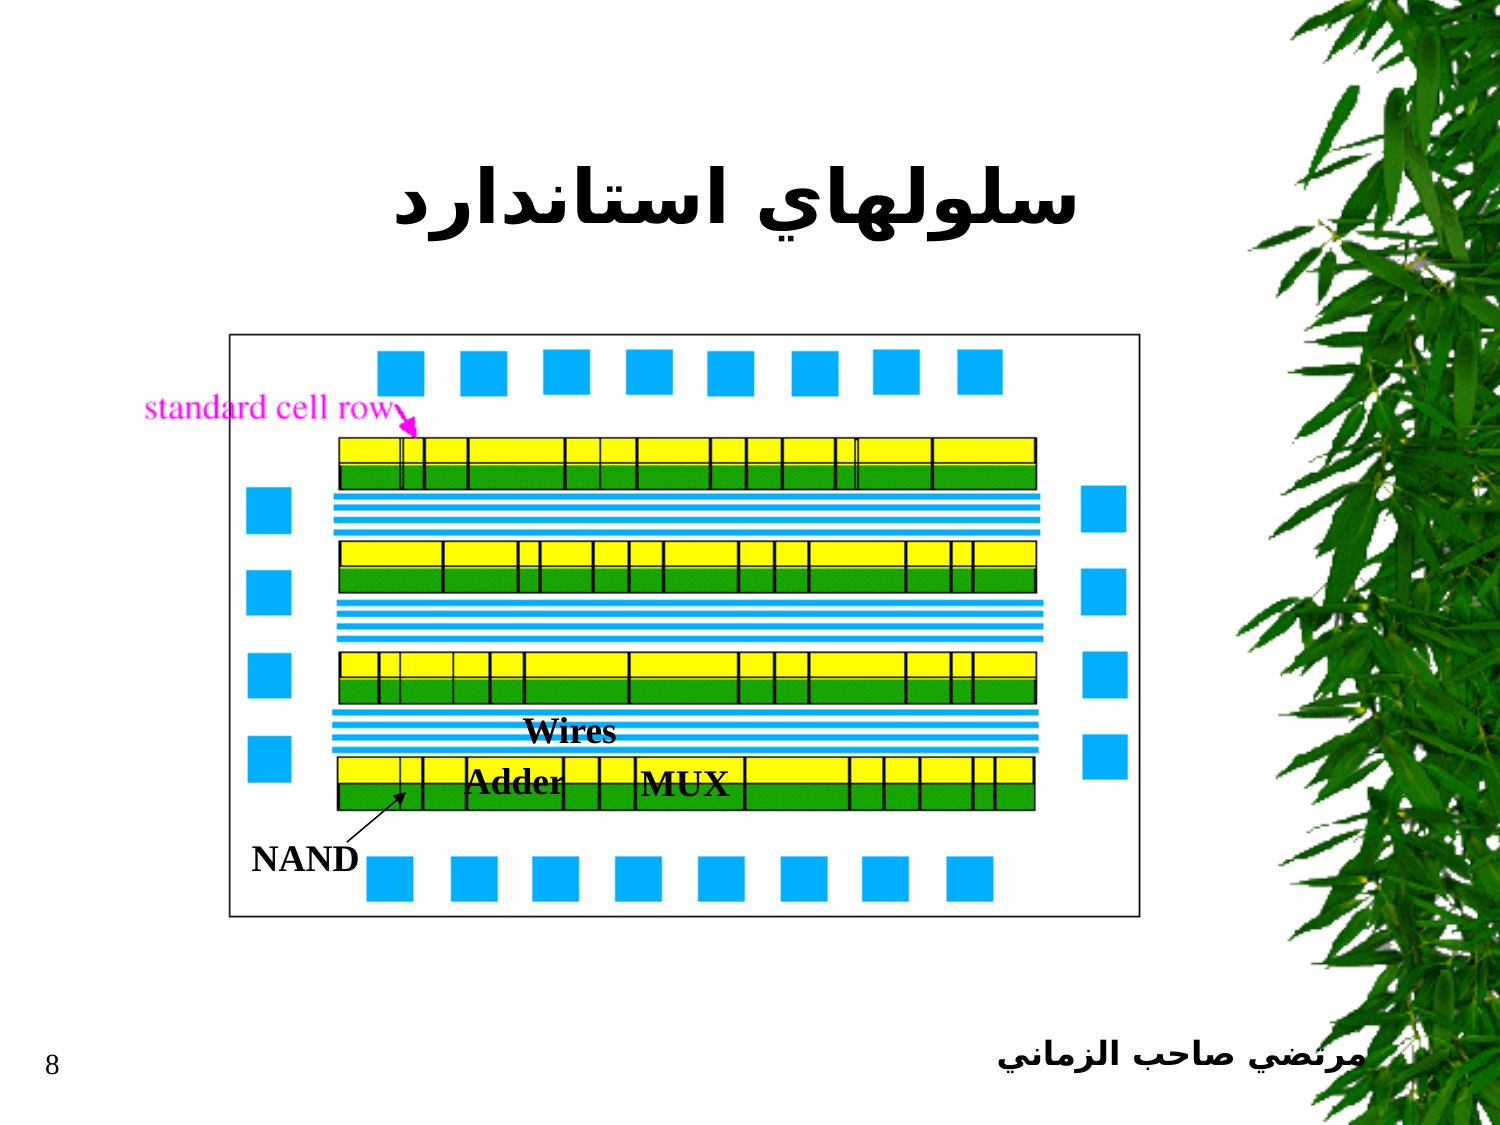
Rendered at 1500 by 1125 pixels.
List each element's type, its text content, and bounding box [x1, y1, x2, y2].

picture [1206, 0, 1500, 1125]
footer مرتضي صاحب الزماني [912, 1024, 1388, 1101]
picture [137, 305, 1176, 938]
title سلولهاي استاندارد [99, 99, 1375, 288]
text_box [236, 791, 407, 887]
slide_number 8 [12, 1037, 76, 1101]
